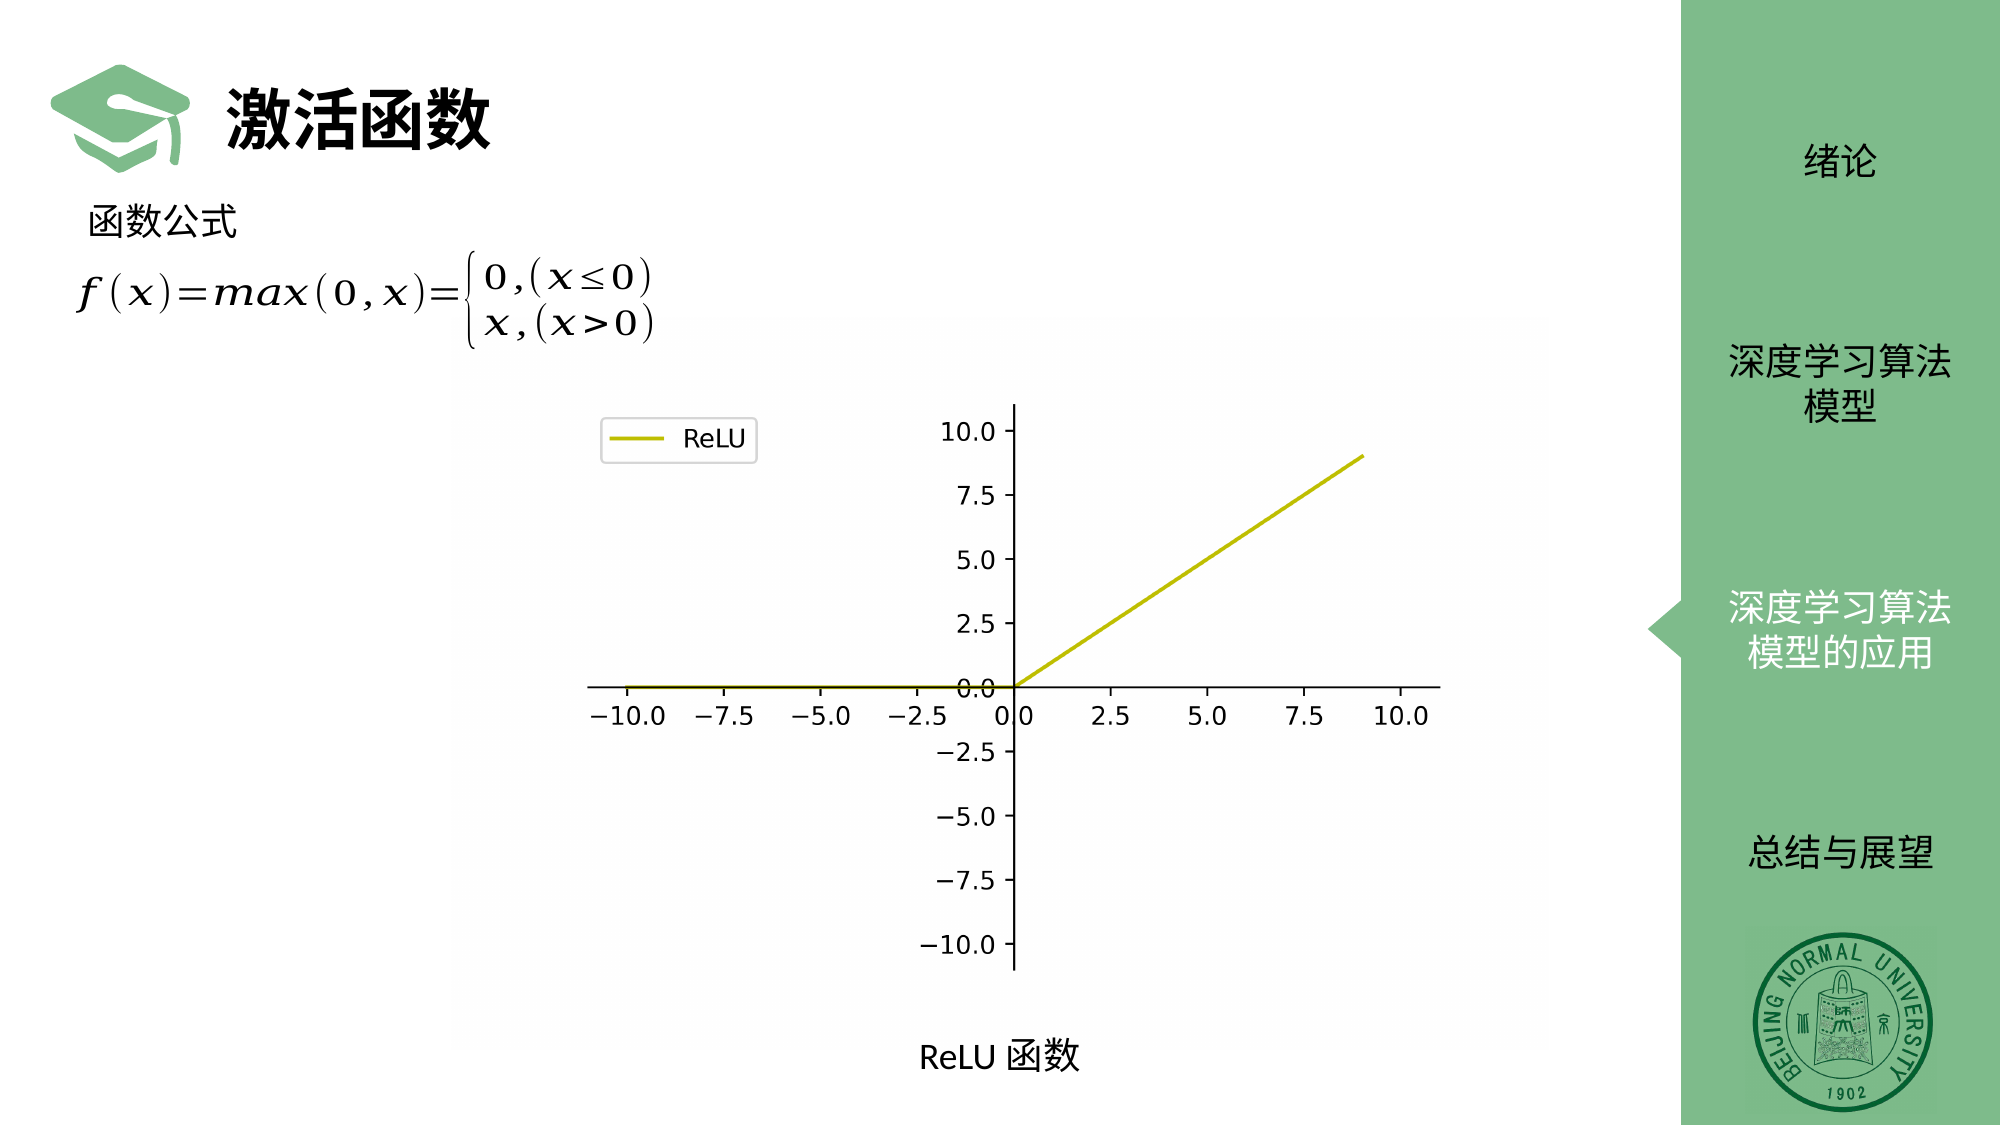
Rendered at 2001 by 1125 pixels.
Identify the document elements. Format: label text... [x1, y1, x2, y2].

text_box 函数公式 [73, 190, 253, 251]
text_box 激活函数 [210, 70, 508, 165]
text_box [1649, 0, 2000, 1125]
text_box [72, 131, 160, 174]
text_box ReLU函数 [904, 1050, 1096, 1085]
picture [451, 317, 1549, 1050]
text_box [49, 63, 191, 167]
